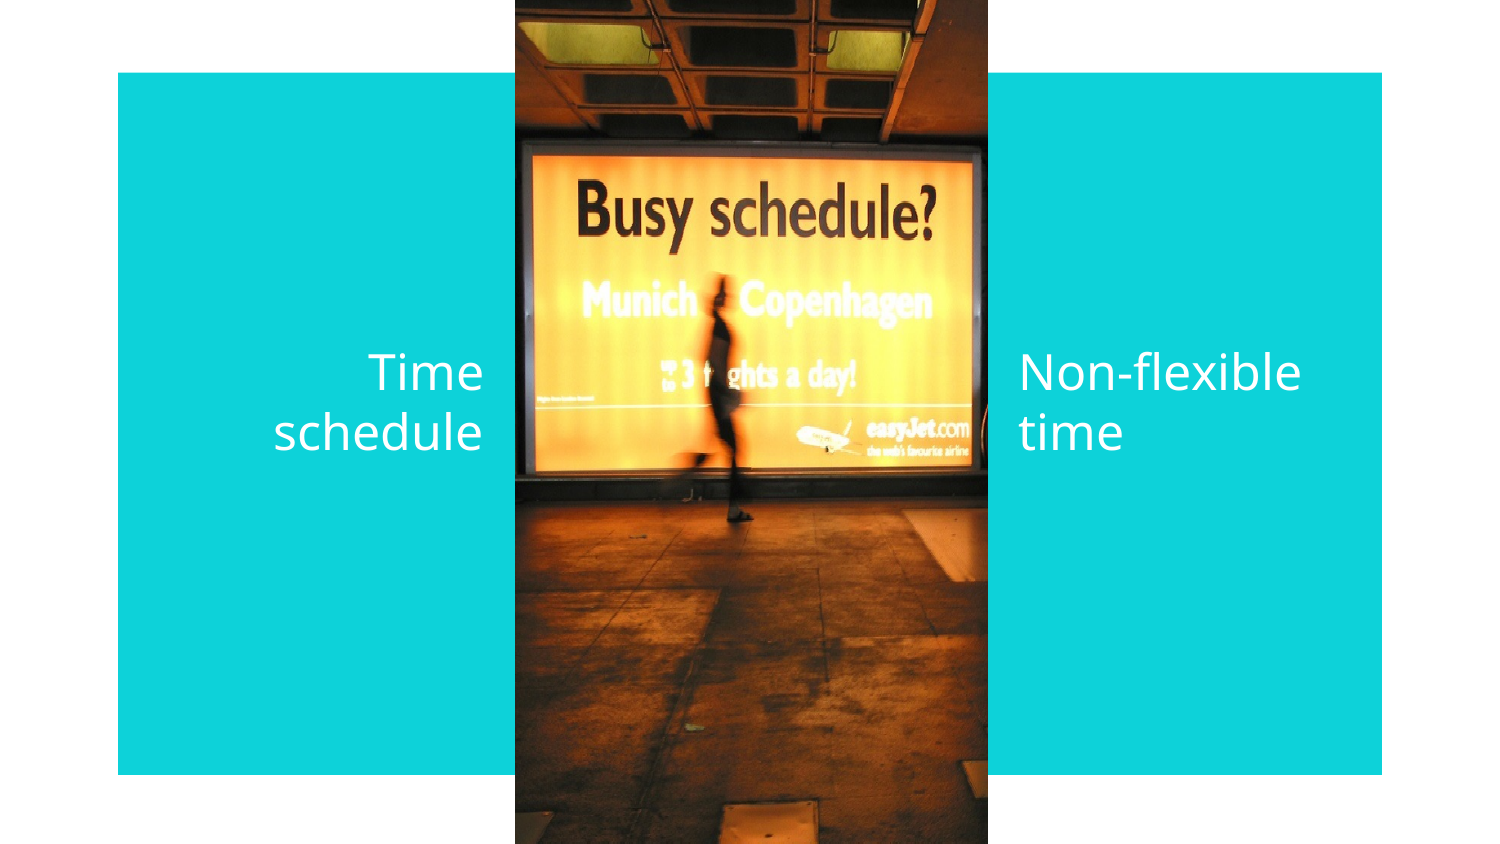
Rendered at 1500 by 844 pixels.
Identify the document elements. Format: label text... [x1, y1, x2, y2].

picture [515, 0, 988, 844]
text_box Non-flexible time [1003, 332, 1363, 468]
text_box Time schedule [139, 332, 499, 468]
